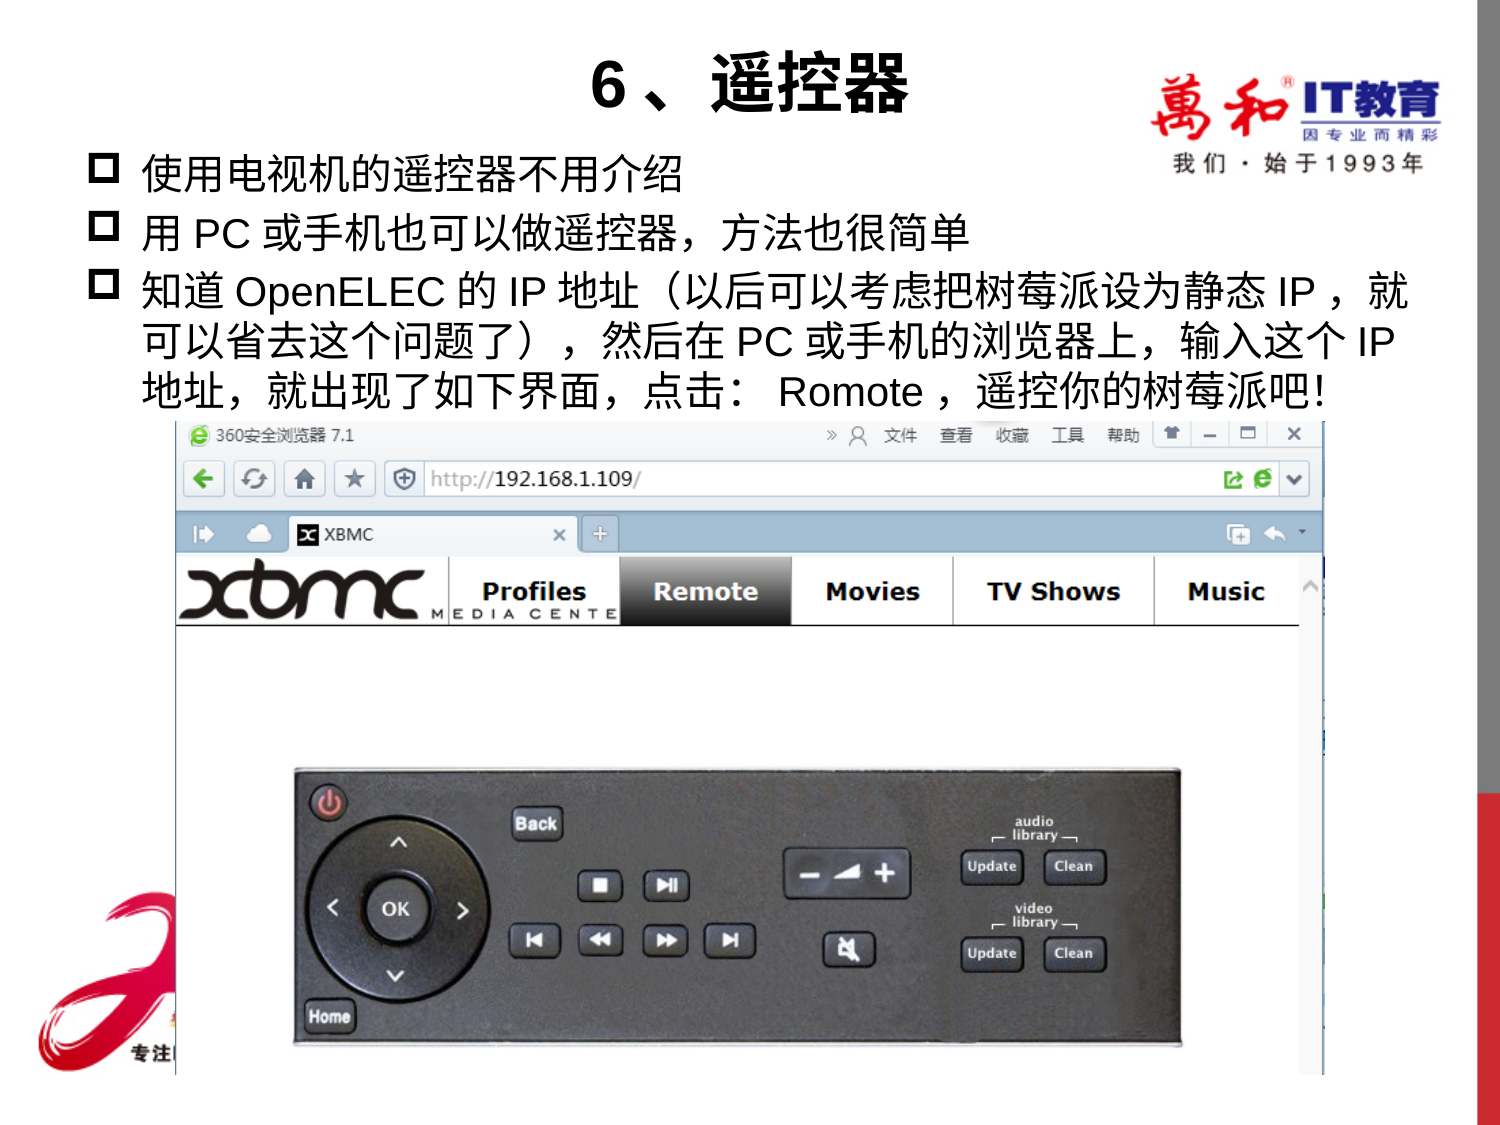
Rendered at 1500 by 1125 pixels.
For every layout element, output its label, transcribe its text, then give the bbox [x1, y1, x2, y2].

list 使用电视机的遥控器不用介绍 用PC或手机也可以做遥控器，方法也很简单 知道OpenELEC的IP地址（以后可以考虑把树莓派设为静态IP，就可以省去这个问题了），然后在PC或手机的浏览器上，输入这个IP地址，就出现了如下界面，点击：Romote，遥控你的树莓派吧！ [70, 140, 1459, 282]
picture [0, 0, 1500, 1125]
title 6、遥控器 [74, 37, 1426, 130]
